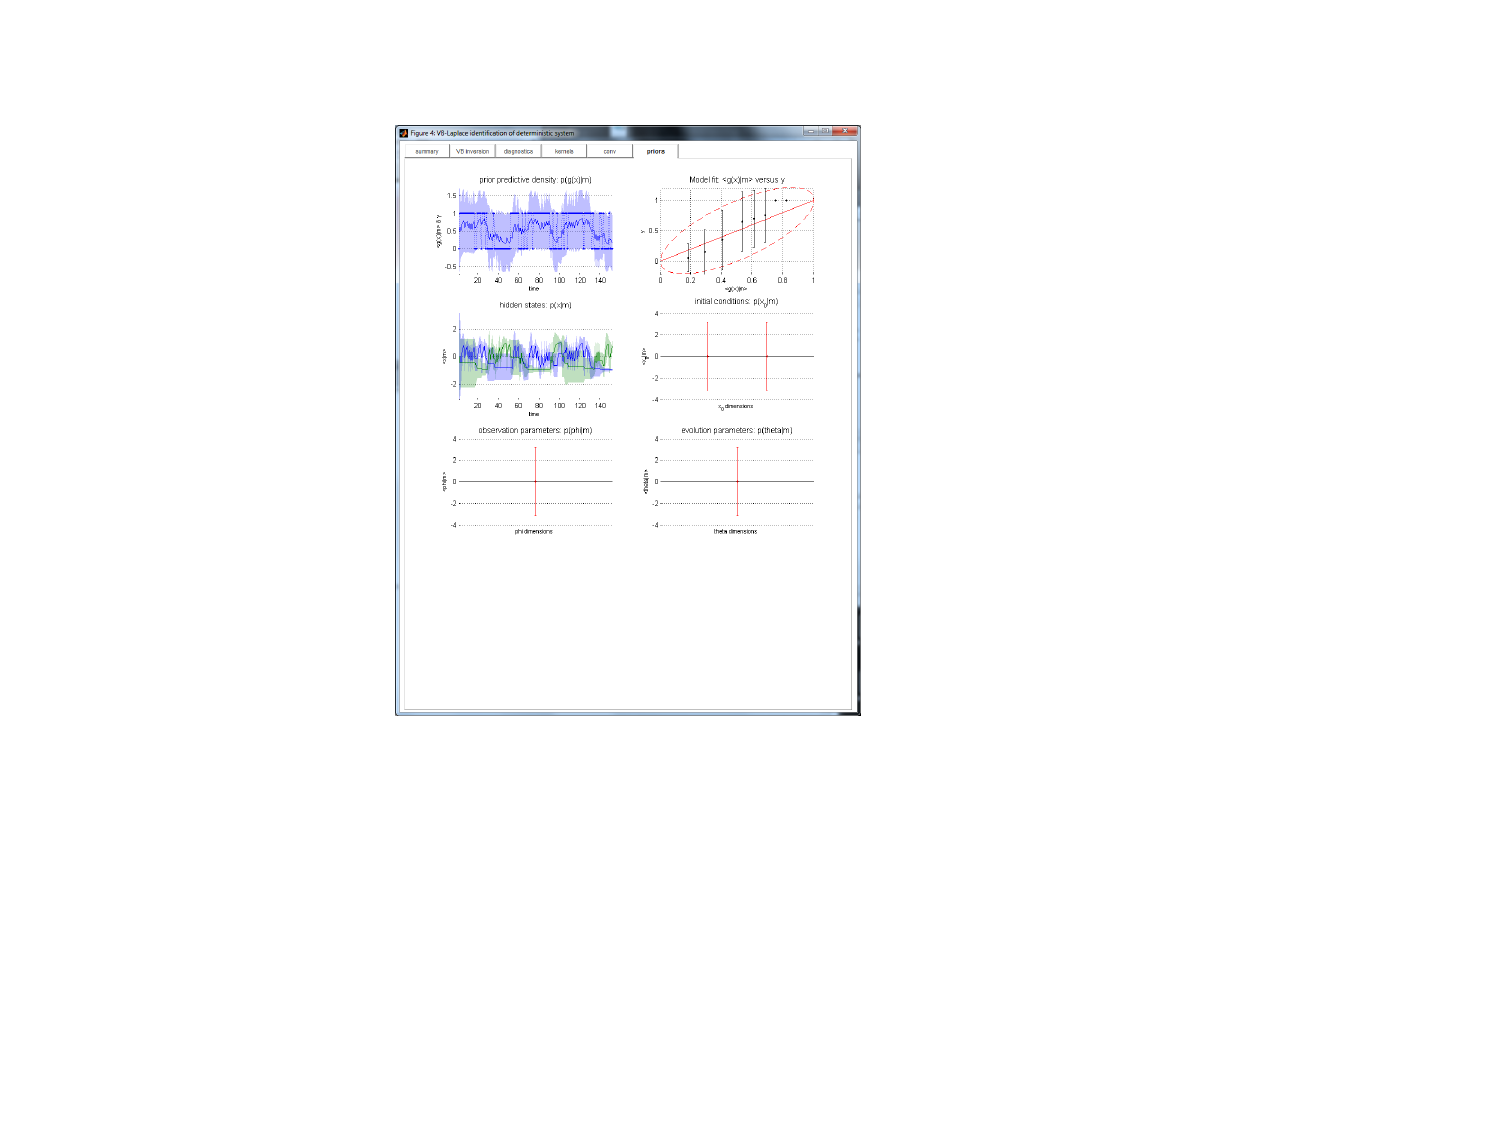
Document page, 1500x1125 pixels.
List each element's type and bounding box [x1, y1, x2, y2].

picture [395, 125, 861, 717]
